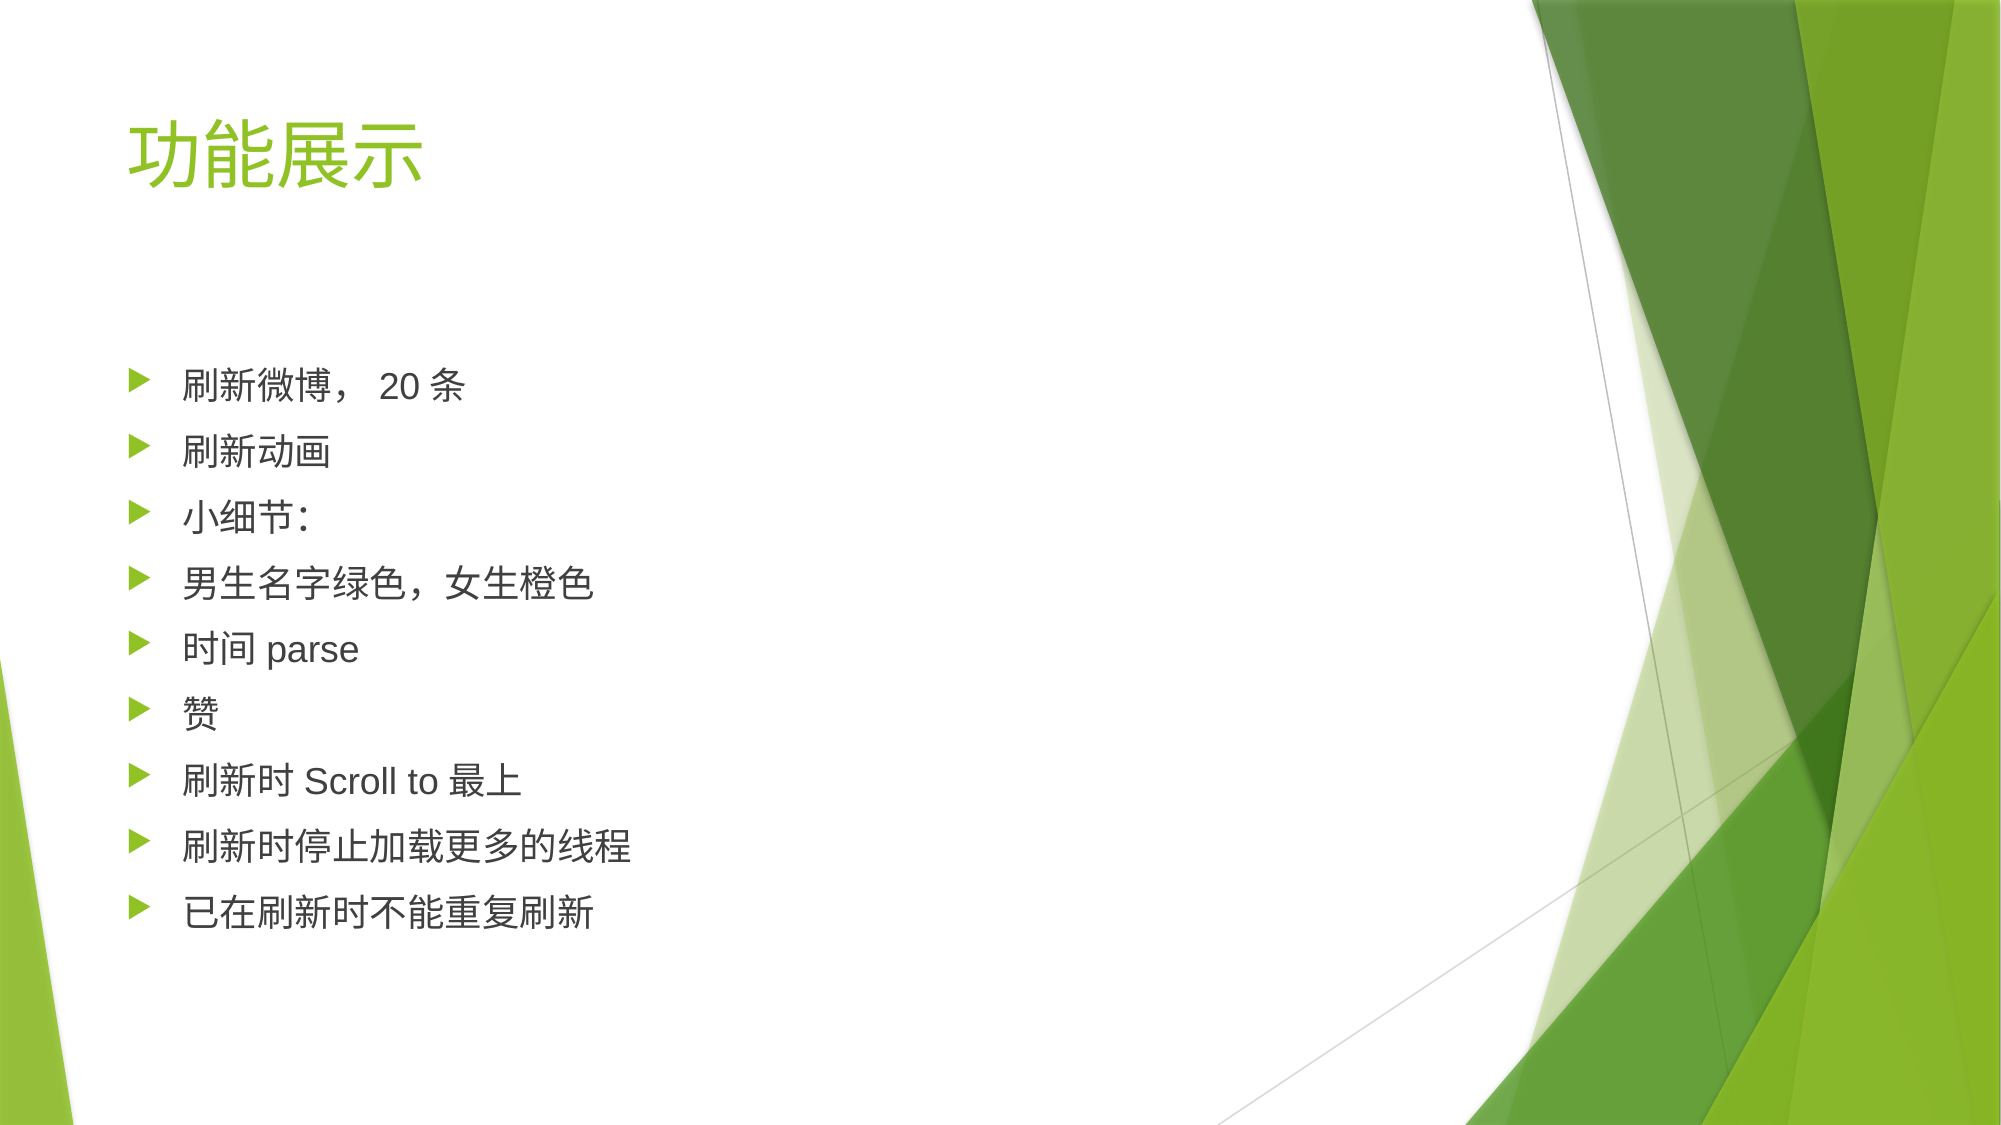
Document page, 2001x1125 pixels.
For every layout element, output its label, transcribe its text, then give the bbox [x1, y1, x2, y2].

title 功能展示 [111, 99, 1522, 317]
list 刷新微博，20条 刷新动画 小细节： 男生名字绿色，女生橙色 时间parse 赞 刷新时Scroll to最上 刷新时停止加载更多的线程 已在刷新时不能重复刷新 [111, 354, 1522, 992]
